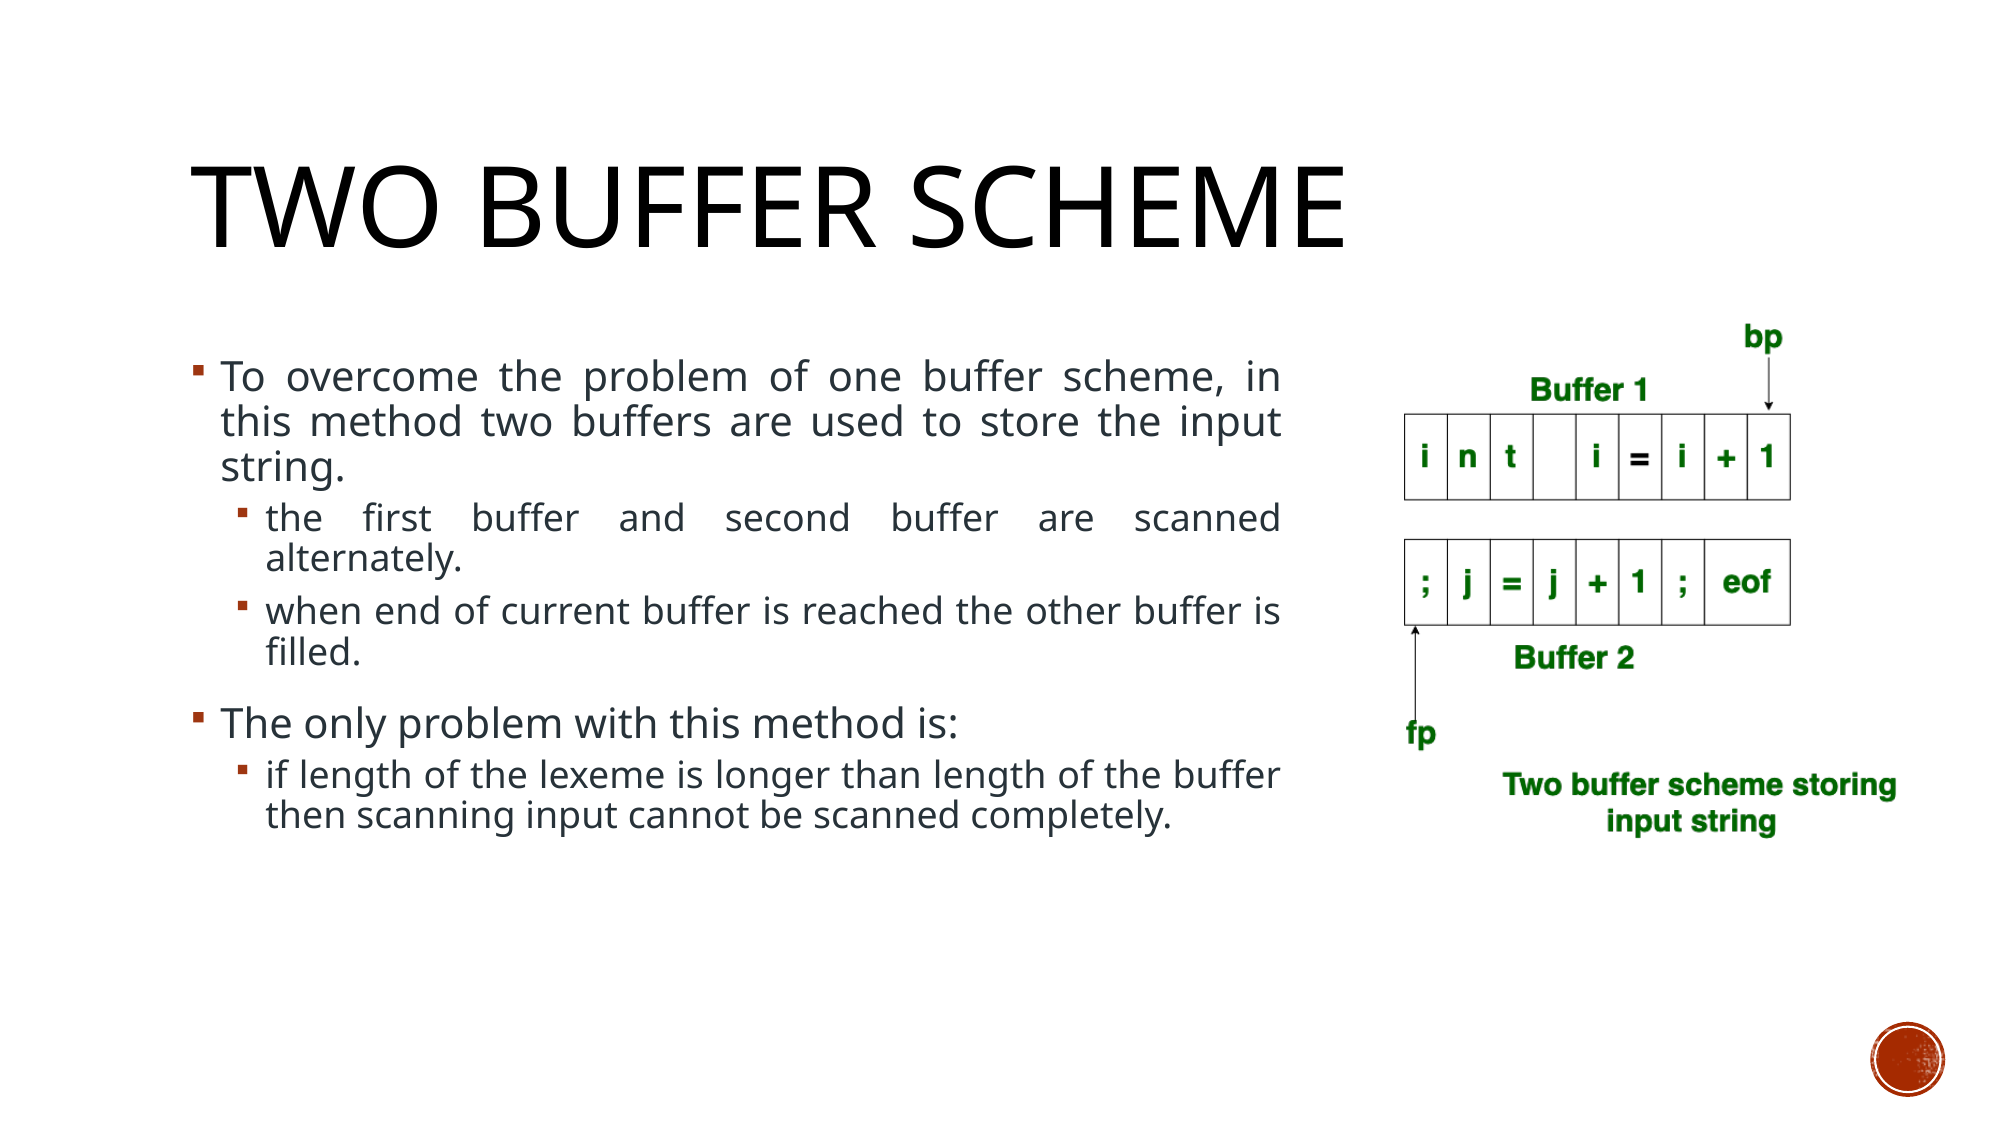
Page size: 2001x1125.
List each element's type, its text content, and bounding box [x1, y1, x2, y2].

list To overcome the problem of one buffer scheme, in this method two buffers are used to store the input string. the first buffer and second buffer are scanned alternately. when end of current buffer is reached the other buffer is filled. The only problem with this method is: if length of the lexeme is longer than length of the buffer then scanning input cannot be scanned completely. [175, 348, 1298, 1013]
title Two Buffer scheme [175, 79, 1826, 344]
picture [1403, 313, 1910, 839]
